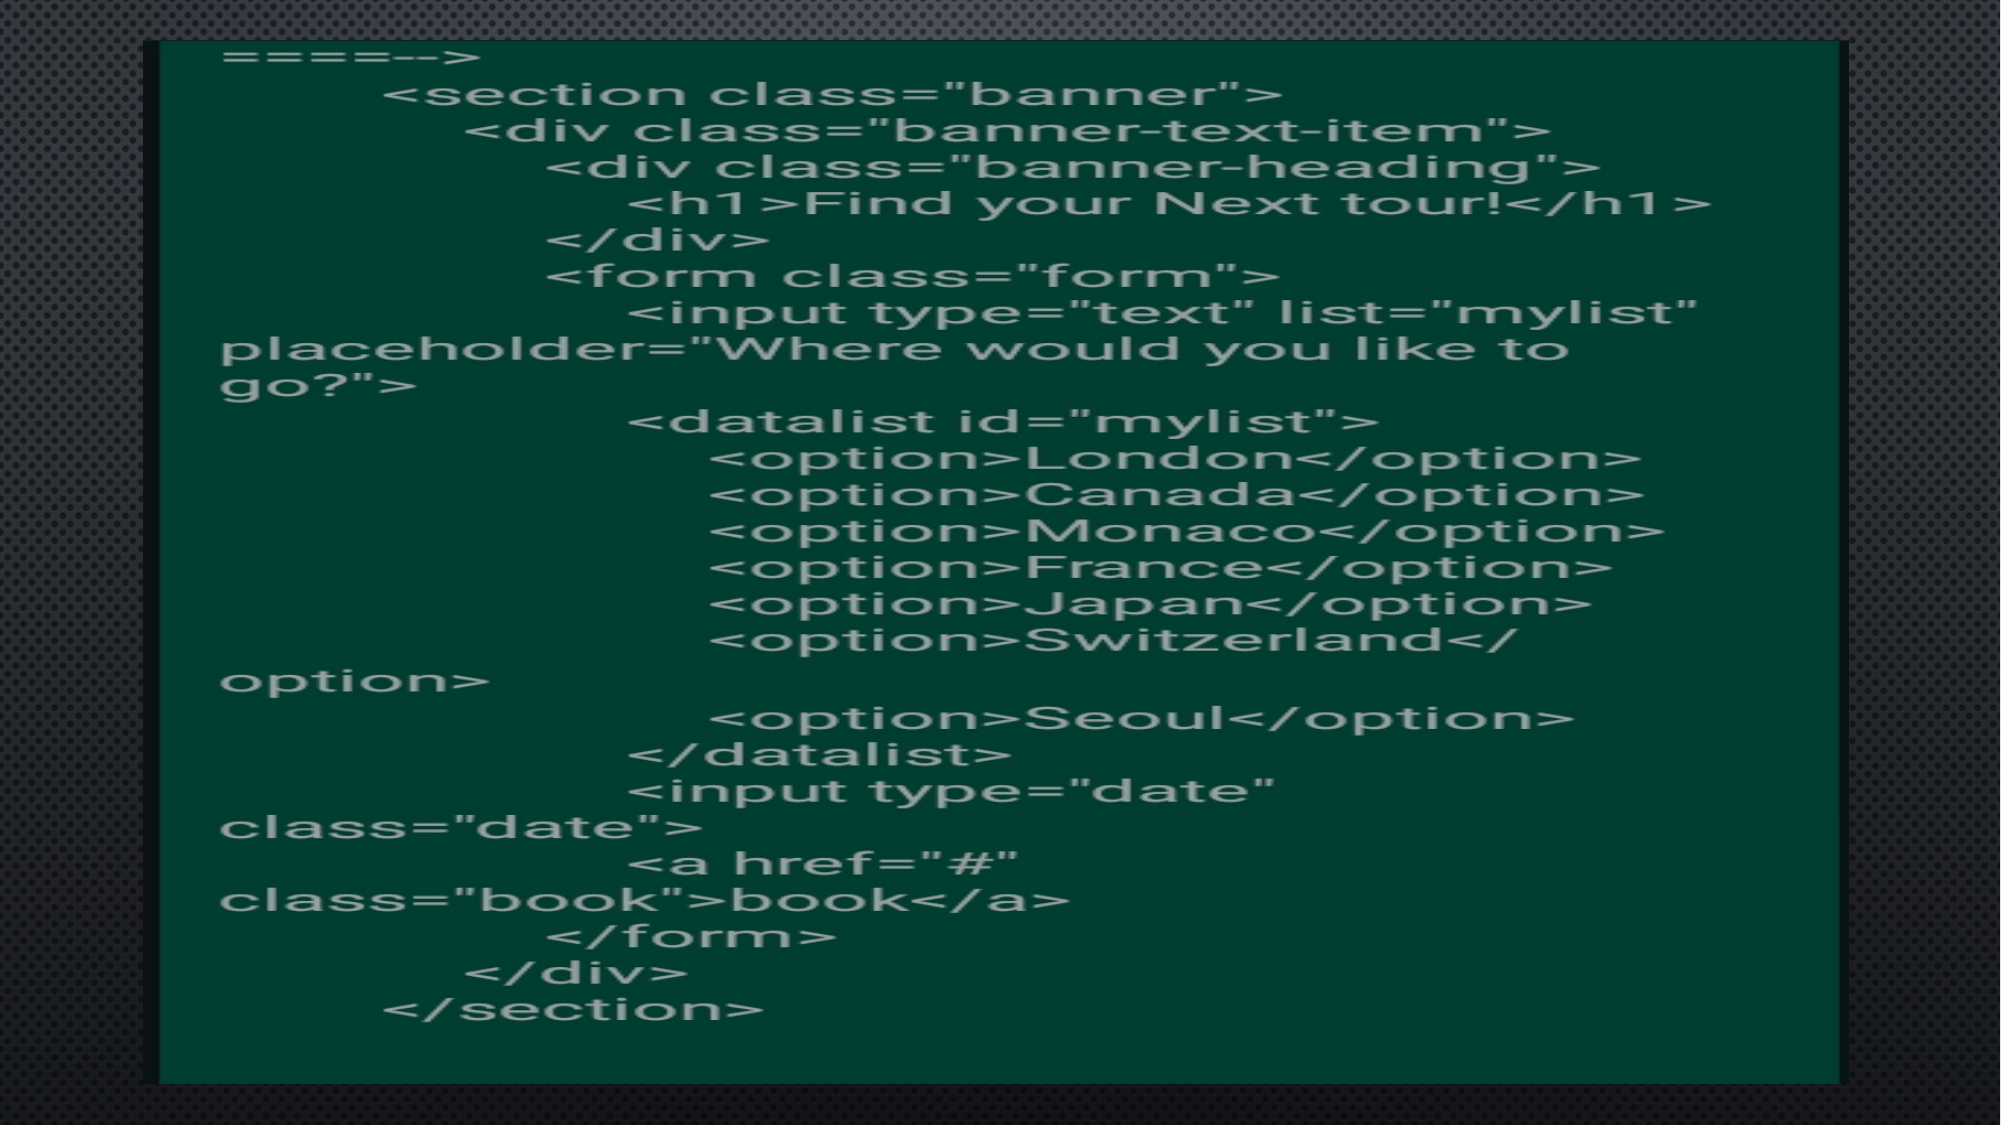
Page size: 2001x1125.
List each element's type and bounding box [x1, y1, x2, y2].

list [143, 40, 1849, 1085]
